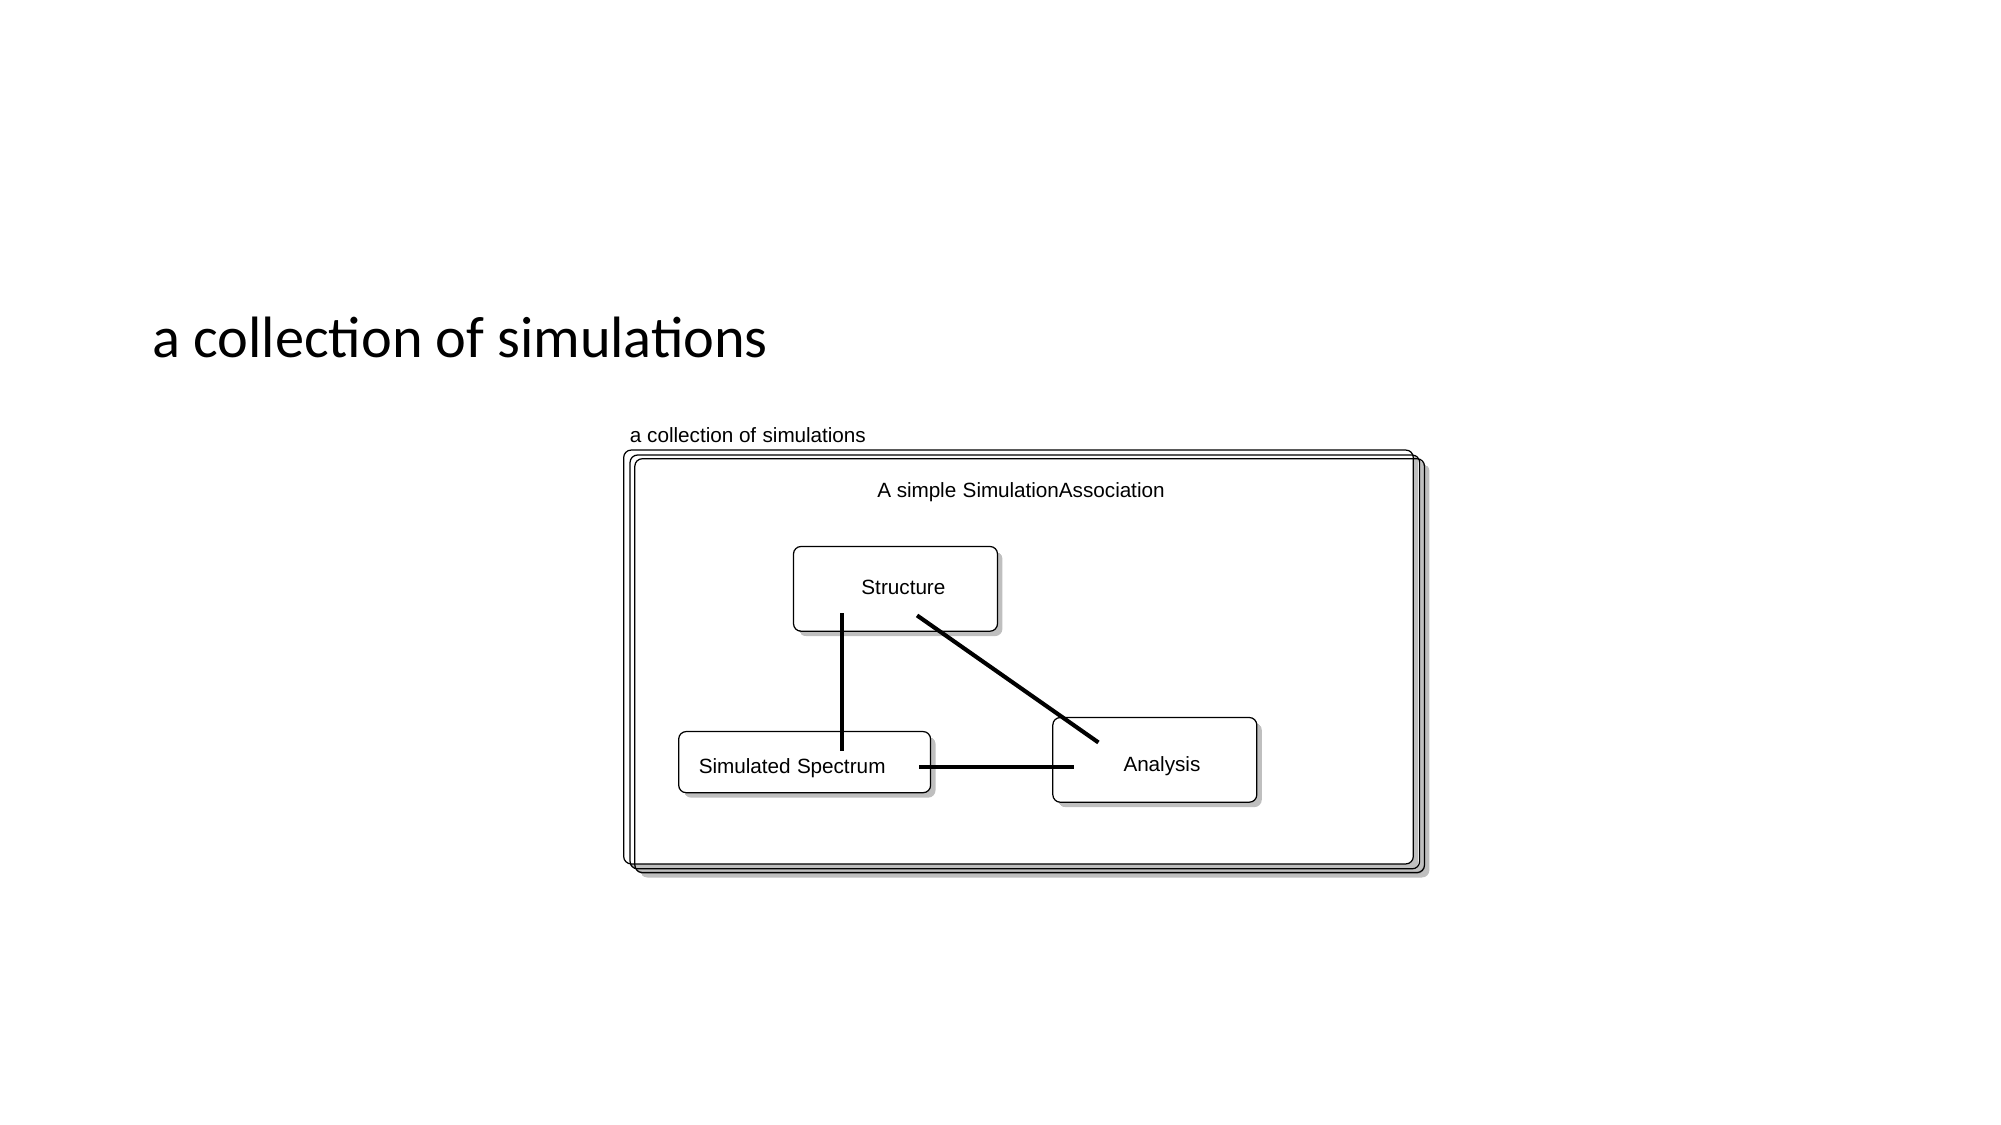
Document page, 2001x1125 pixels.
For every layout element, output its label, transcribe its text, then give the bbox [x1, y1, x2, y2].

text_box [619, 422, 1440, 891]
list a collection of simulations [137, 299, 1863, 1014]
